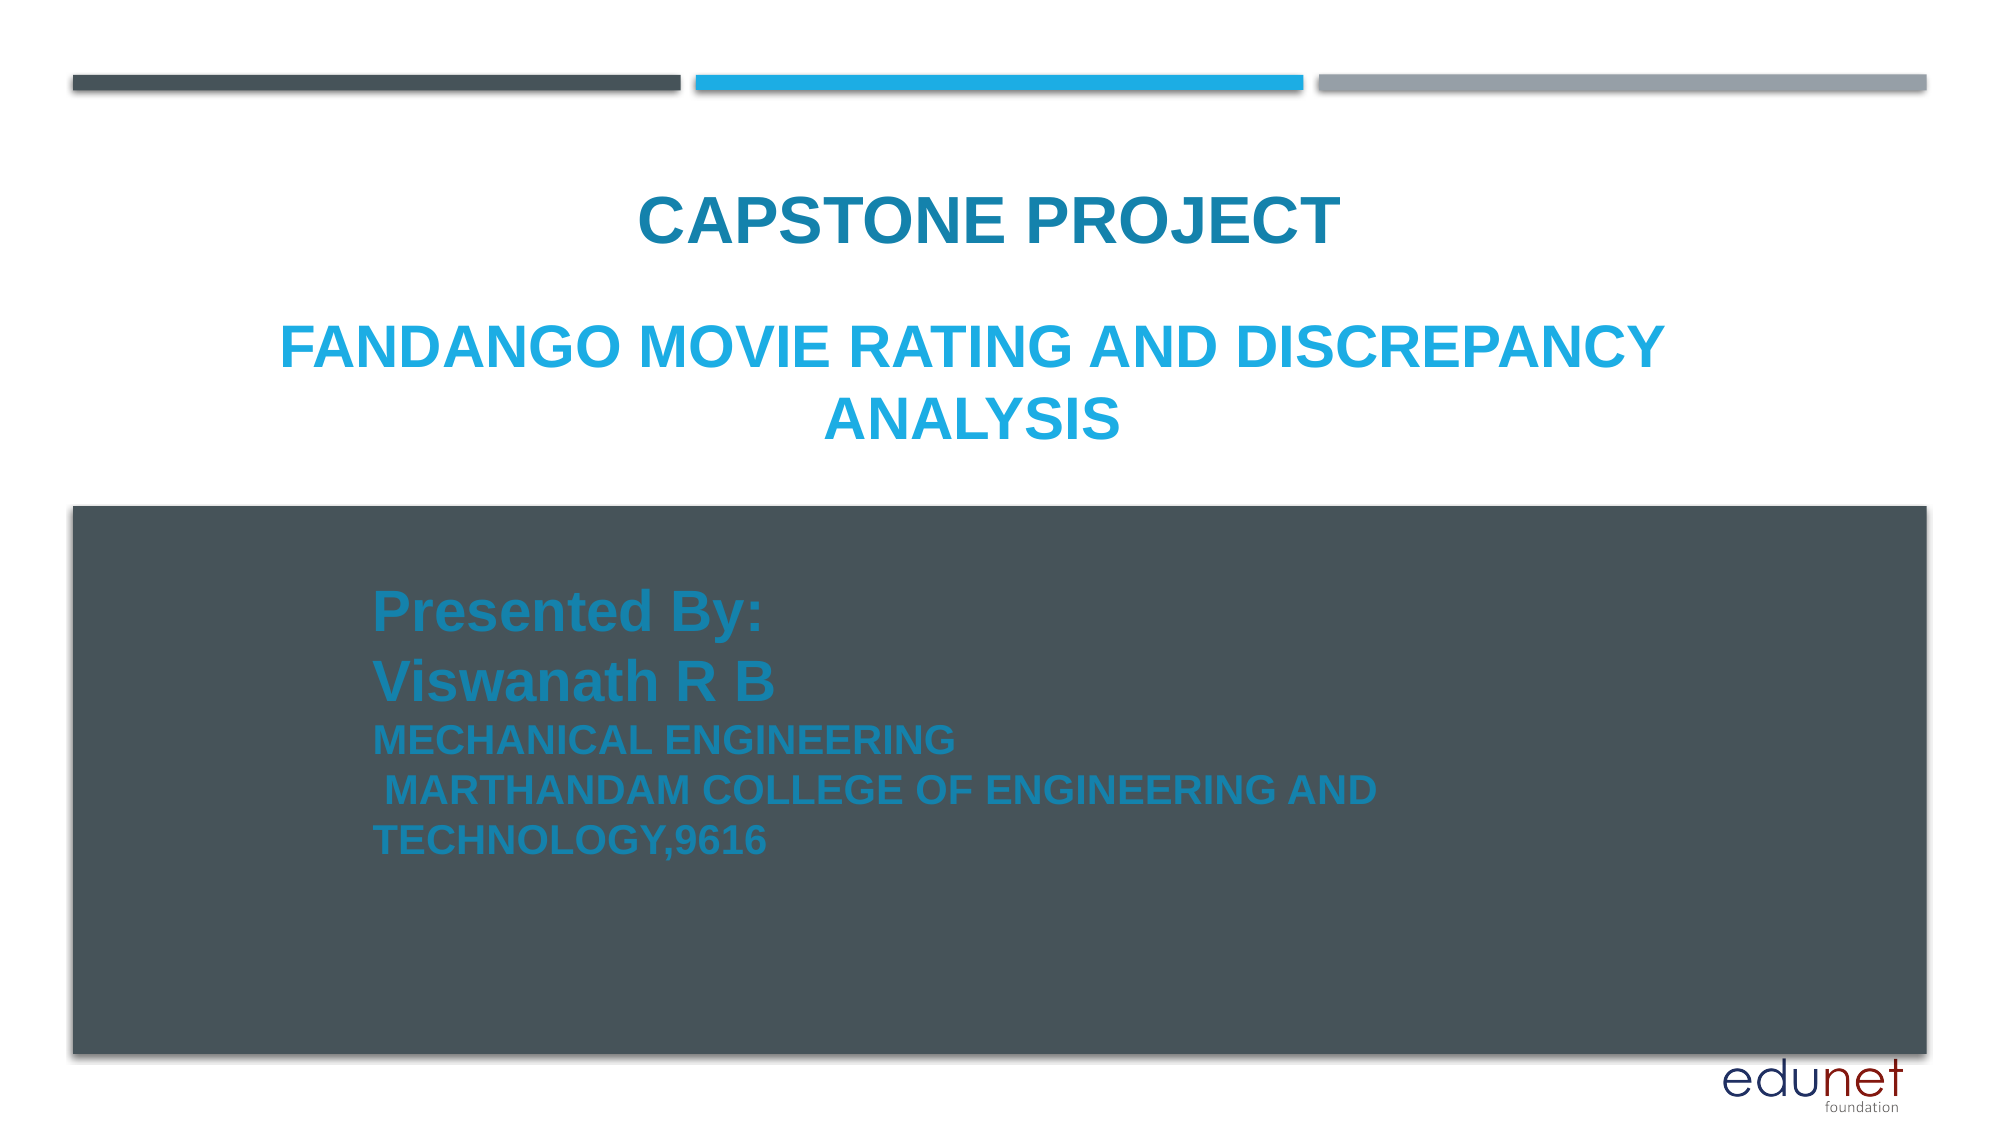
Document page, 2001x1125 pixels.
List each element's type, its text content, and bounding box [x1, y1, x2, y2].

text_box CAPSTONE PROJECT [0, 169, 2000, 265]
title FANDANGO MOVIE RATING AND DISCREPANCY ANALYSIS [222, 298, 1723, 460]
picture [1719, 1056, 1905, 1116]
text_box Presented By: Viswanath R B MECHANICAL ENGINEERING MARTHANDAM COLLEGE OF ENGINEERING AND TECHNOLOGY,9616 [357, 565, 1823, 921]
